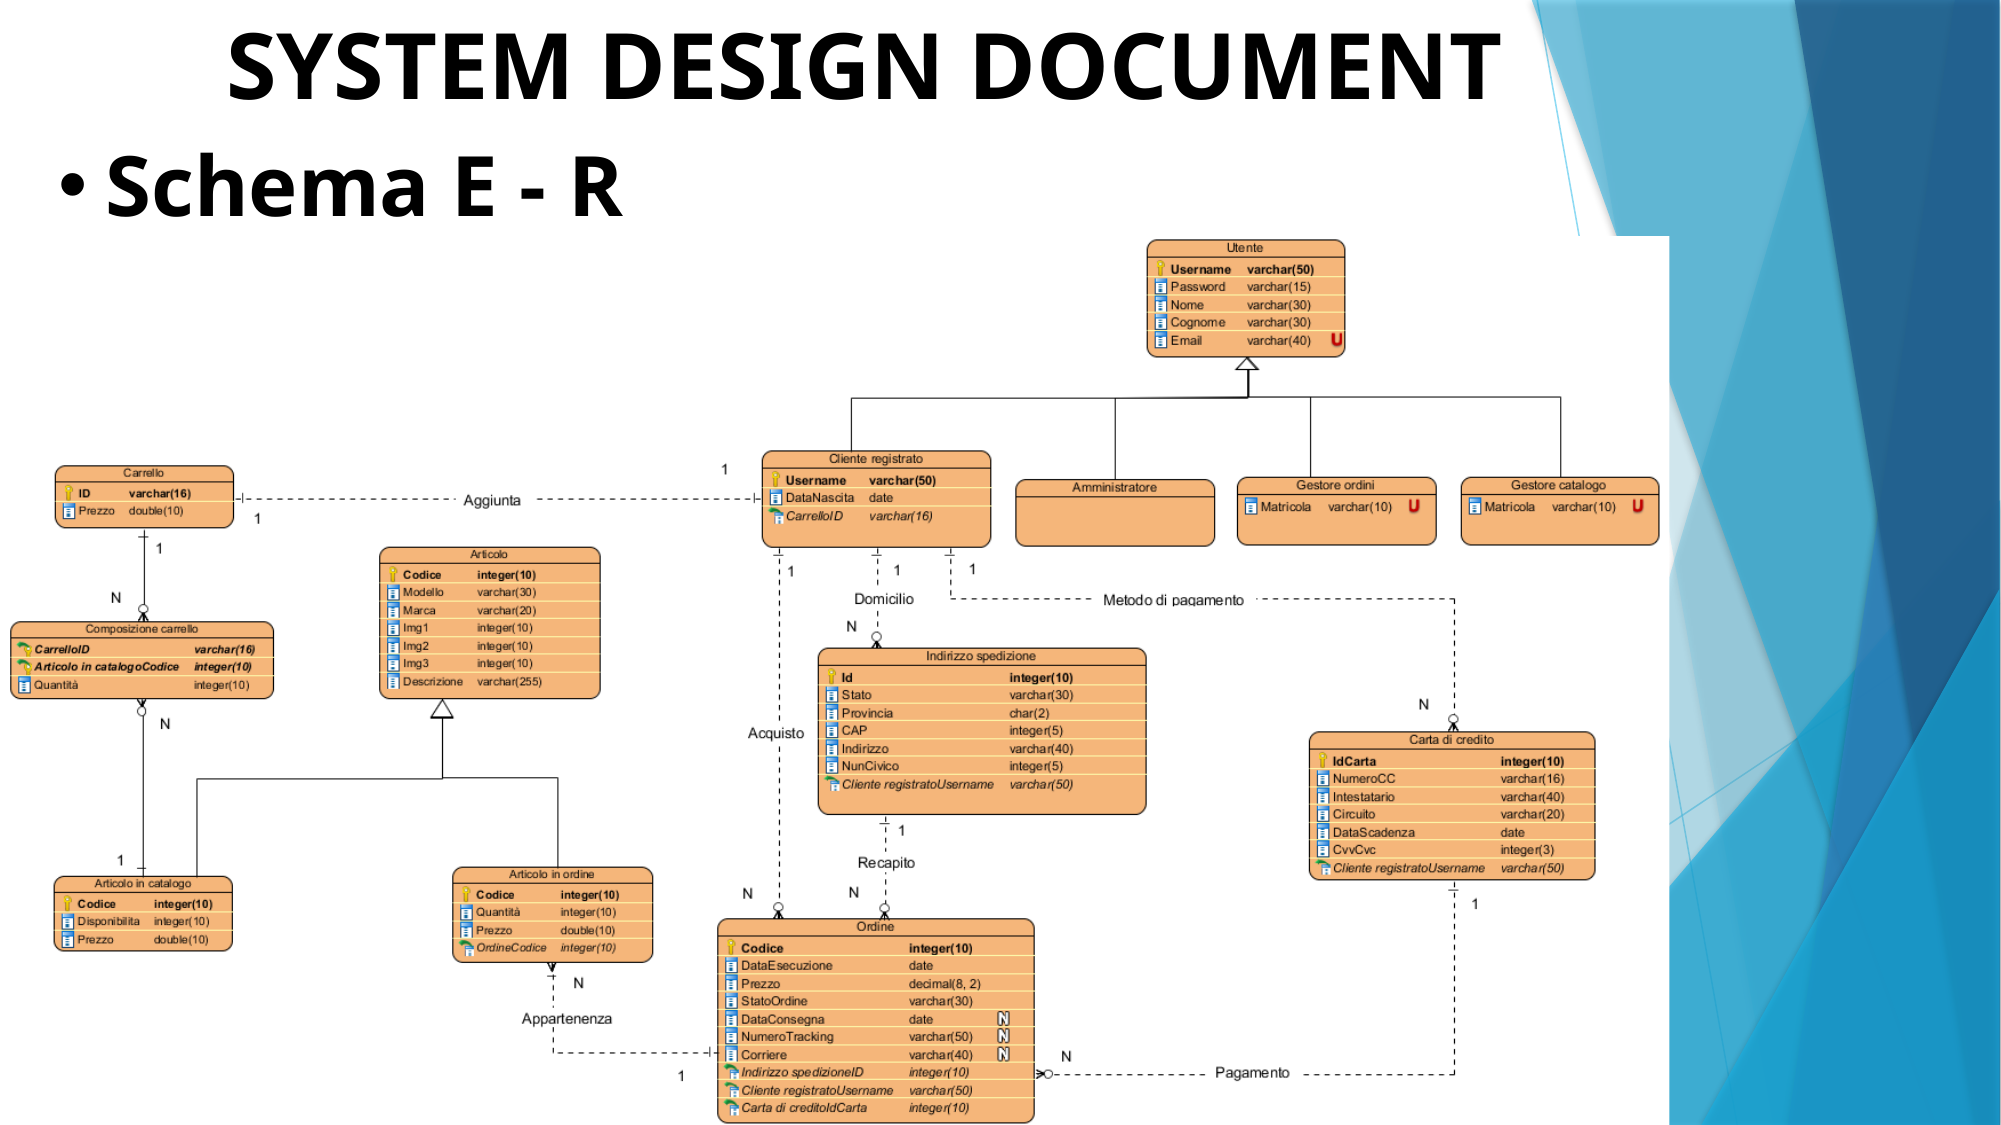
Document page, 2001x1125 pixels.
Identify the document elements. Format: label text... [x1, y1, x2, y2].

text_box SYSTEM DESIGN DOCUMENT [0, 0, 1730, 125]
picture [0, 236, 1670, 1125]
text_box Schema E - R [44, 126, 1913, 241]
